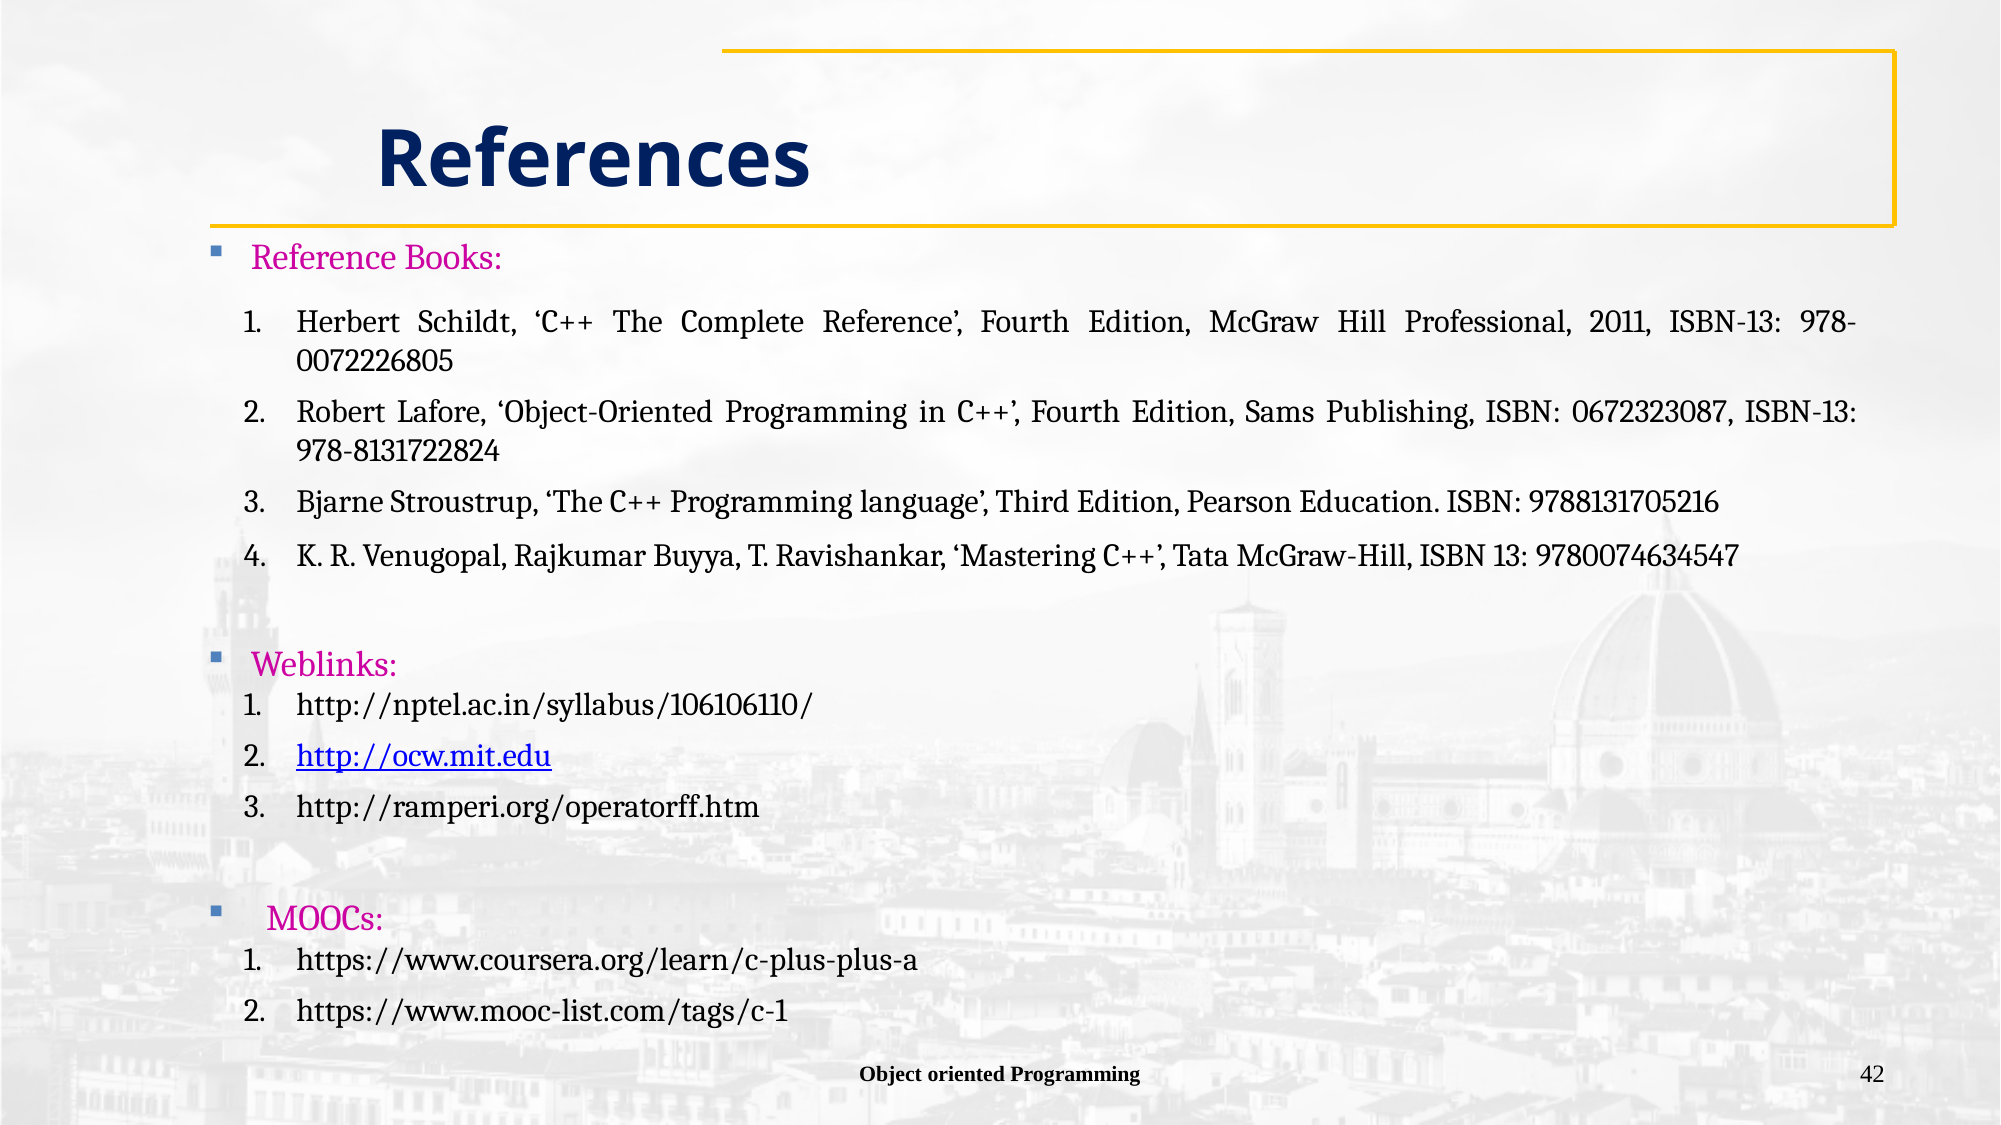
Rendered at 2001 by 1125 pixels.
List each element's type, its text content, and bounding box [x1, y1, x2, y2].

title References [266, 103, 922, 206]
slide_number 42 [1433, 1042, 1900, 1103]
footer Object oriented Programming [683, 1043, 1317, 1103]
text_box Reference Books: Herbert Schildt, ‘C++ The Complete Reference’, Fourth Edition, McGraw Hill Professional, 2011, ISBN-13: 978-0072226805 Robert Lafore, ‘Object-Oriented Programming in C++’, Fourth Edition, Sams Publishing, ISBN: 0672323087, ISBN-13: 978-8131722824 Bjarne Stroustrup, ‘The C++ Programming language’, Third Edition, Pearson Education. ISBN: 9788131705216 K. R. Venugopal, Rajkumar Buyya, T. Ravishankar, ‘Mastering C++’, Tata McGraw-Hill, ISBN 13: 9780074634547 Weblinks: http://nptel.ac.in/syllabus/106106110/ http://ocw.mit.edu http://ramperi.org/operatorff.htm MOOCs: https://www.coursera.org/learn/c-plus-plus-a https://www.mooc-list.com/tags/c-1 [207, 226, 1860, 1043]
